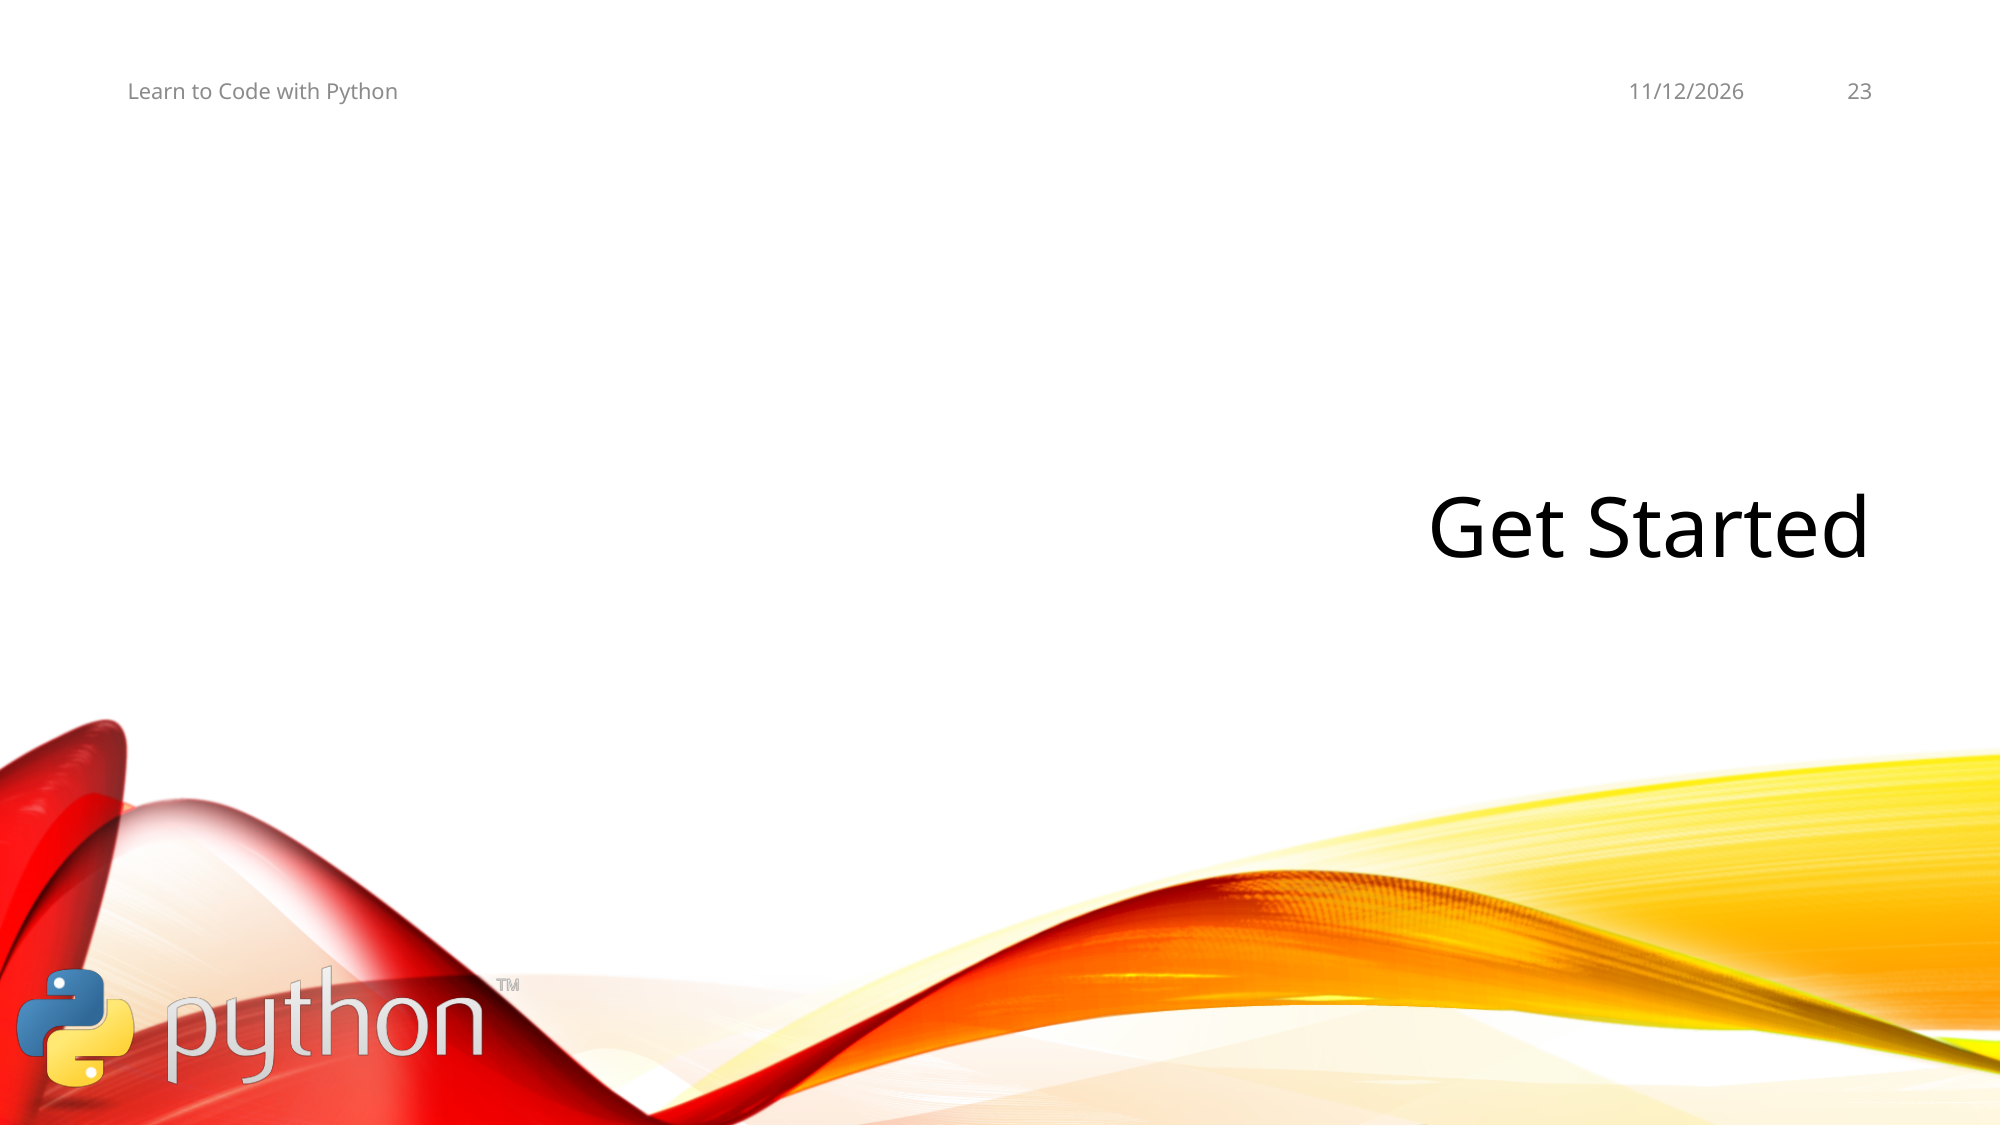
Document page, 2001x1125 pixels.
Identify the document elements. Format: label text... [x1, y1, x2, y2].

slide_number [1281, 62, 1760, 123]
picture [0, 717, 2000, 1125]
slide_number 23 [1781, 62, 1888, 123]
title Get Started [112, 123, 1888, 584]
footer Learn to Code with Python [112, 62, 1260, 123]
